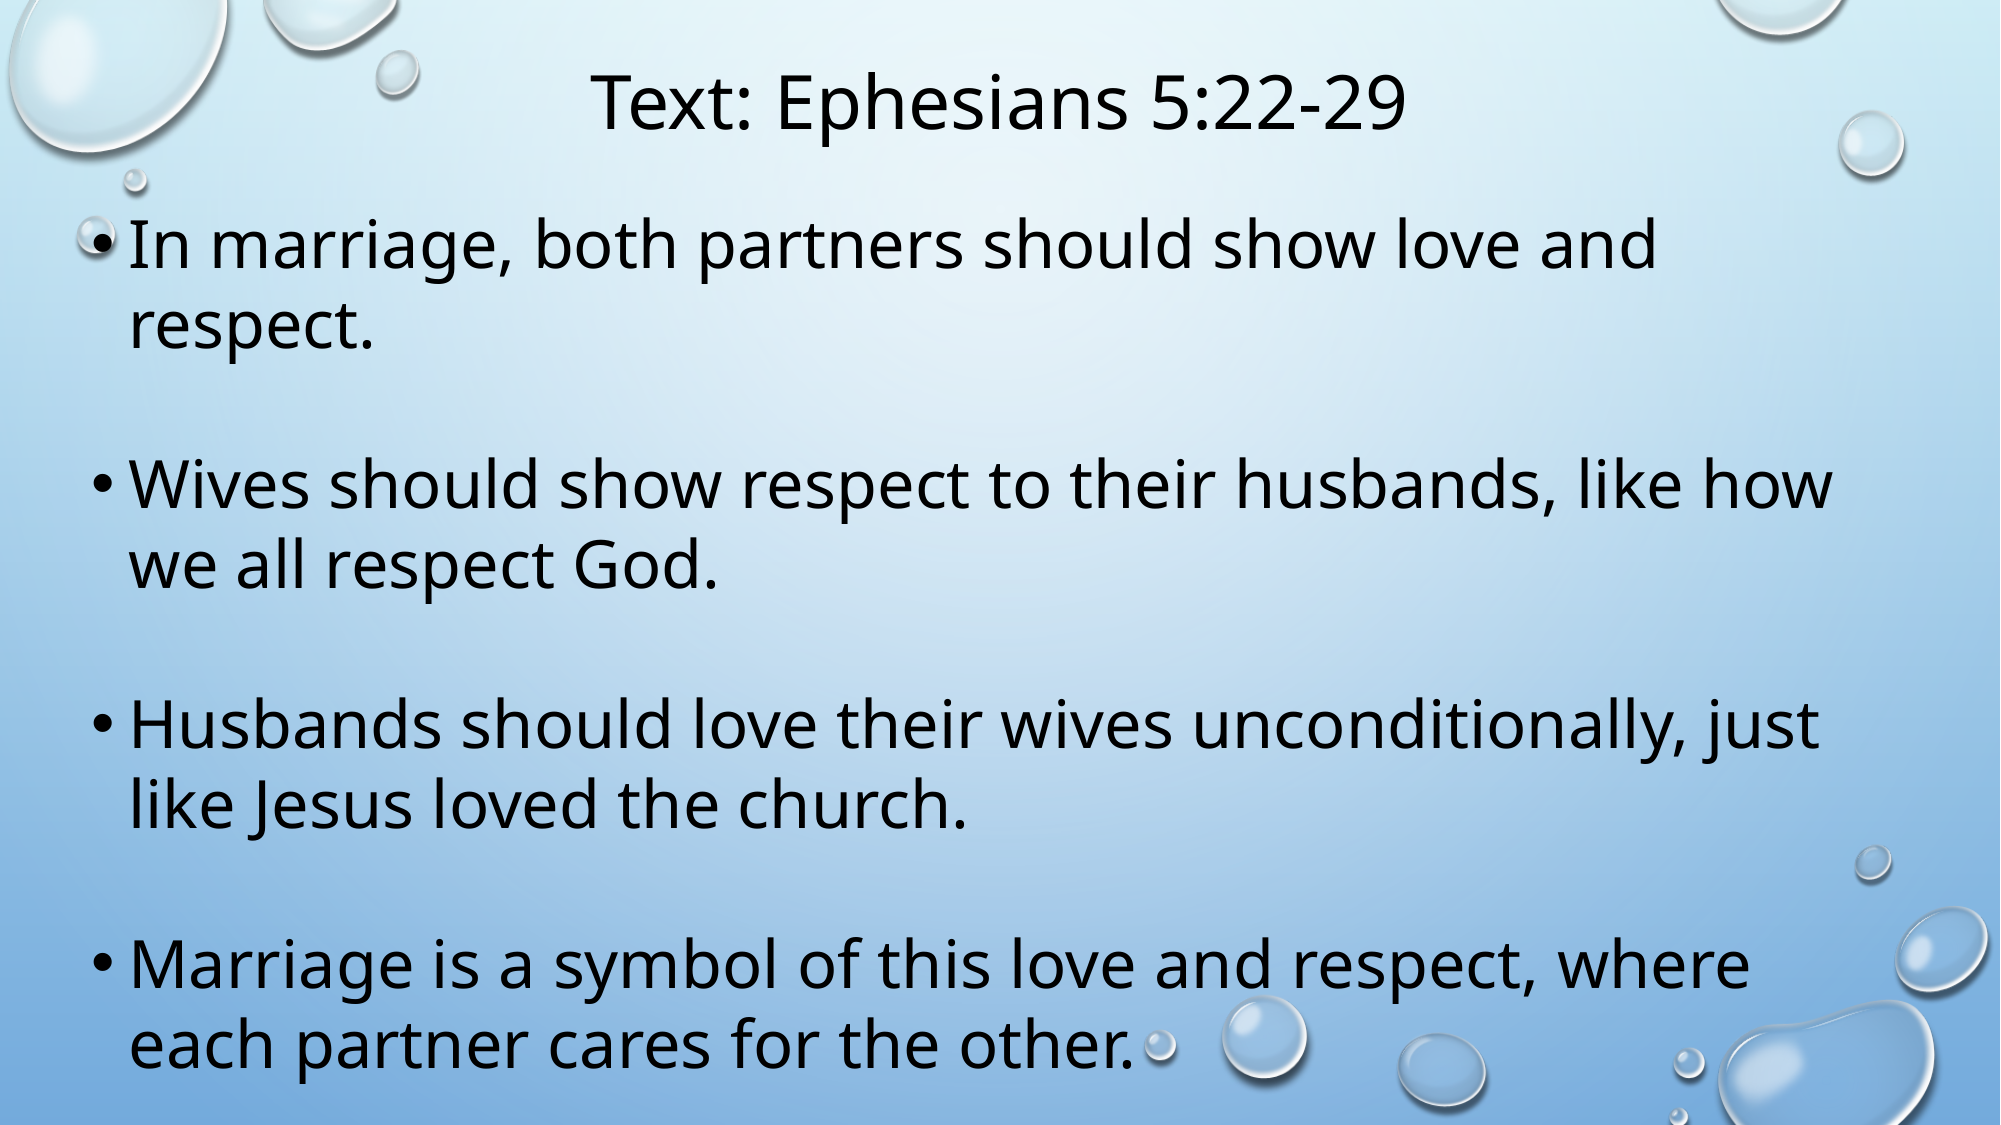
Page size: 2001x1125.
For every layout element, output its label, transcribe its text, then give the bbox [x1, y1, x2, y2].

list In marriage, both partners should show love and respect. Wives should show respect to their husbands, like how we all respect God. Husbands should love their wives unconditionally, just like Jesus loved the church. Marriage is a symbol of this love and respect, where each partner cares for the other. [76, 194, 1917, 1019]
title Text: Ephesians 5:22-29 [149, 16, 1850, 194]
picture [0, 0, 2000, 1125]
